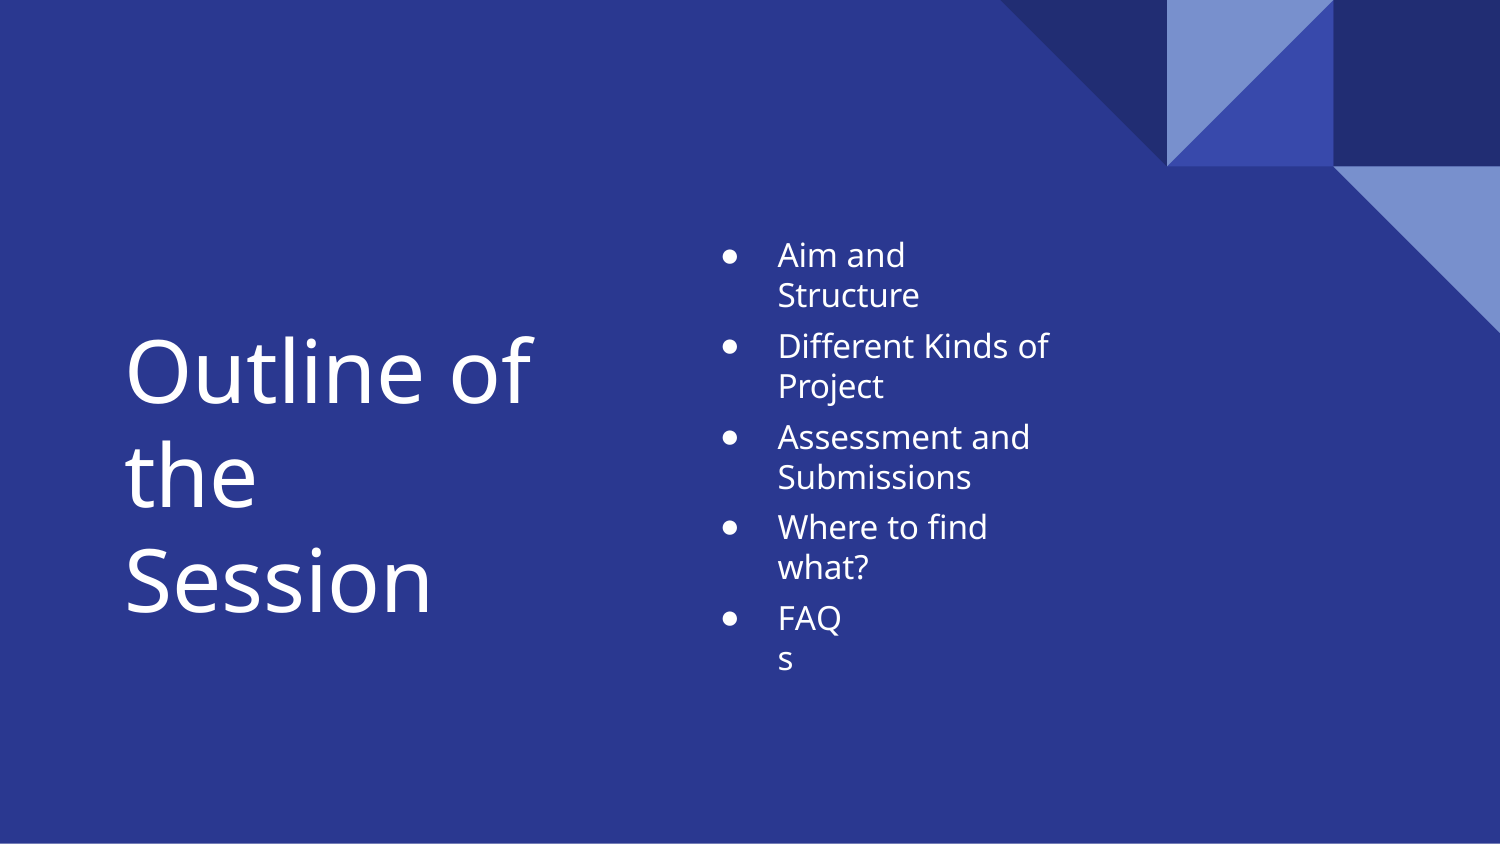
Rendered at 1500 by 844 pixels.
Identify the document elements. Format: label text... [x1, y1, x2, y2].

text_box Where to ﬁnd what? [717, 504, 1072, 587]
text_box Outline of the Session [122, 311, 579, 631]
text_box FAQs [717, 595, 857, 677]
text_box Different Kinds of Project [717, 323, 1151, 406]
text_box Assessment and Submissions [717, 413, 1227, 496]
text_box Aim and Structure [717, 232, 1046, 315]
